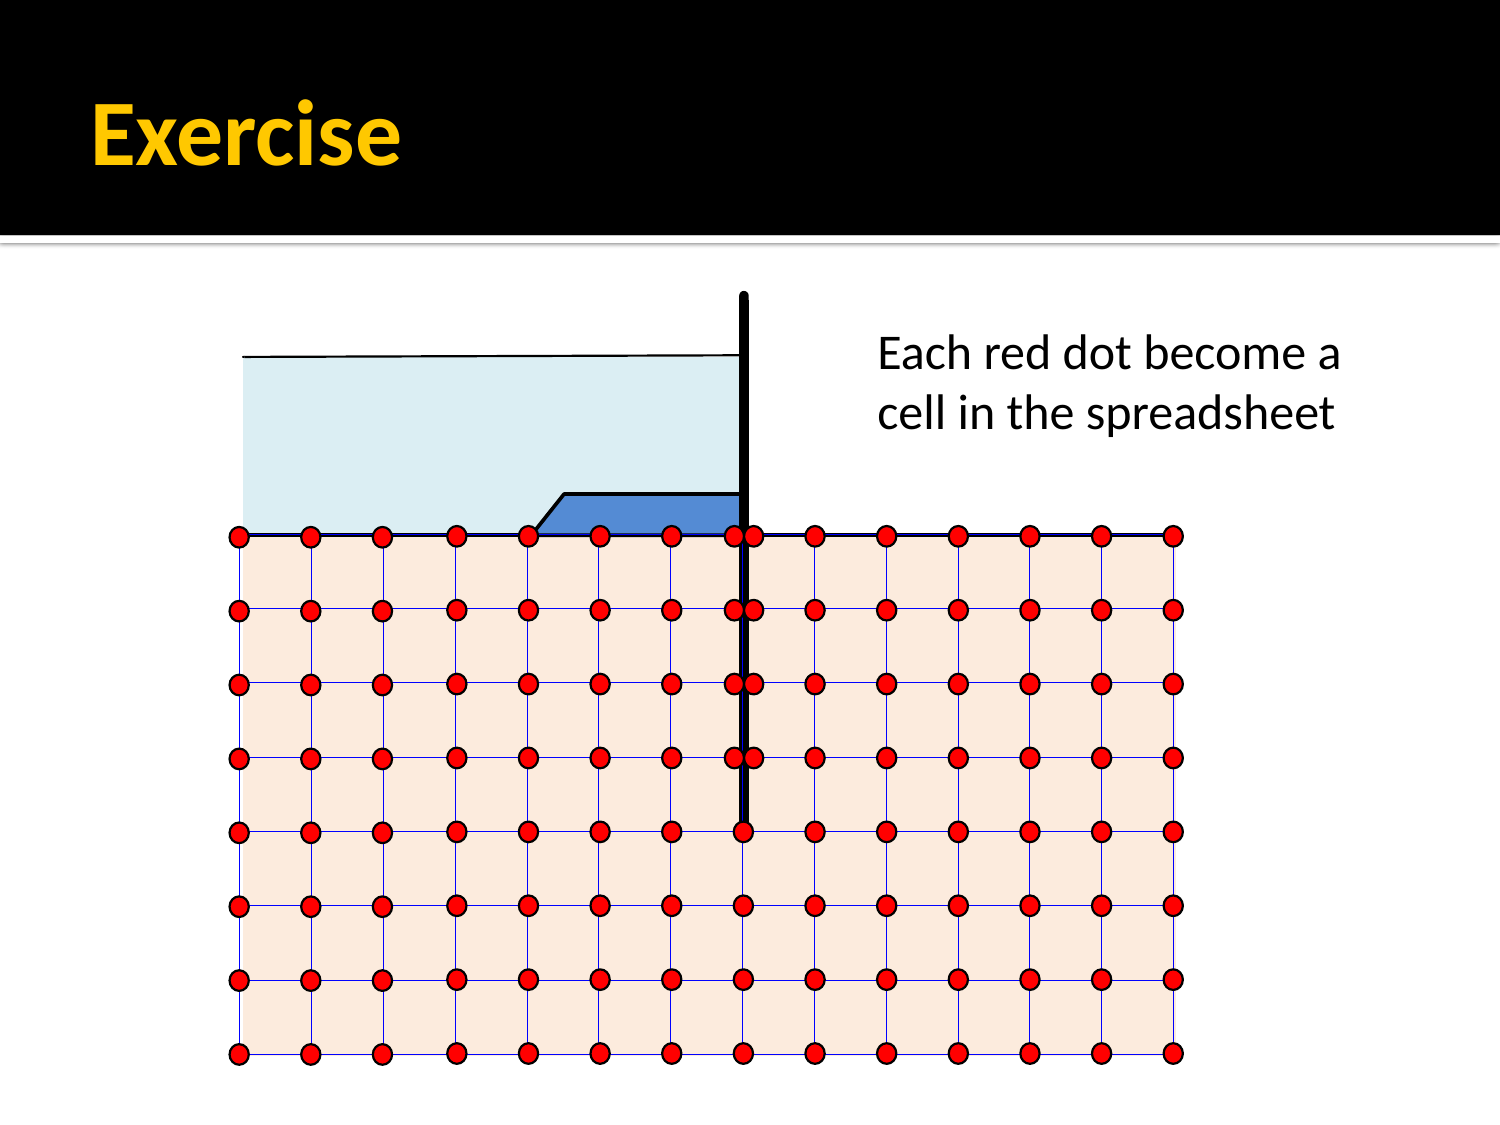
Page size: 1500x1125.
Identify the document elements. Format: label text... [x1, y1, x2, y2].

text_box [224, 287, 1188, 1070]
title Exercise [75, 24, 1425, 231]
text_box Each red dot become a cell in the spreadsheet [1193, 312, 1388, 448]
